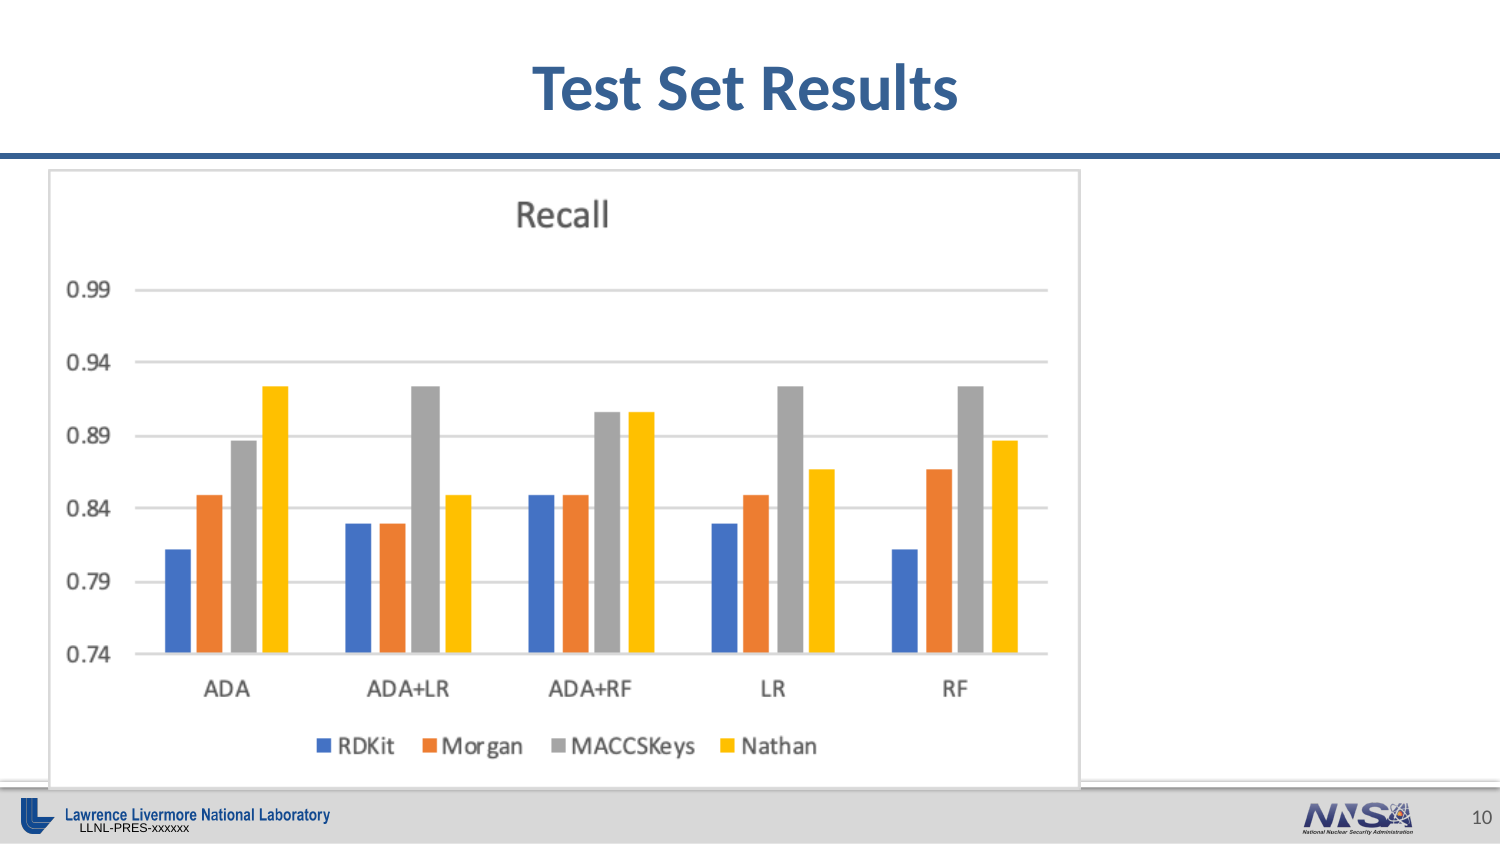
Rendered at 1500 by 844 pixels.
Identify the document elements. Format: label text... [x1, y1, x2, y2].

picture [48, 169, 1082, 791]
picture [21, 798, 359, 834]
picture [1297, 793, 1418, 840]
title Test Set Results [75, 27, 1425, 151]
